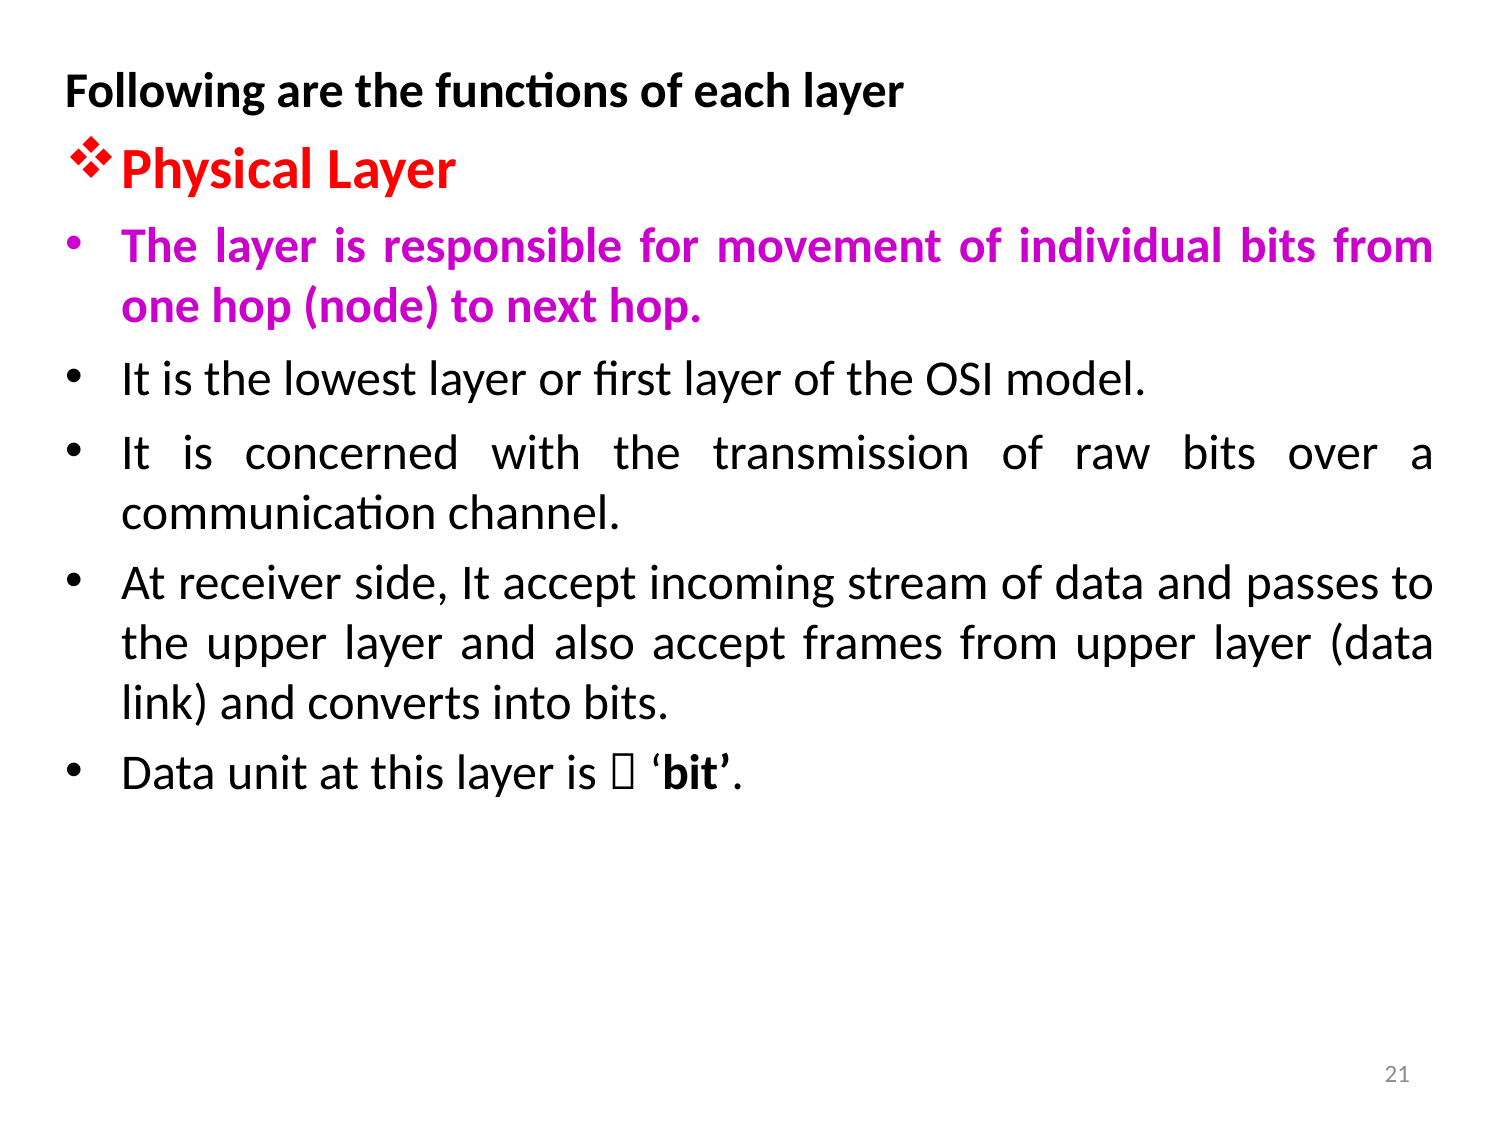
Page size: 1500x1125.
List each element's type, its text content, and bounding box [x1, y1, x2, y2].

slide_number 21 [1074, 1042, 1425, 1103]
list Following are the functions of each layer Physical Layer The layer is responsible for movement of individual bits from one hop (node) to next hop. It is the lowest layer or first layer of the OSI model. It is concerned with the transmission of raw bits over a communication channel. At receiver side, It accept incoming stream of data and passes to the upper layer and also accept frames from upper layer (data link) and converts into bits. Data unit at this layer is  ‘bit’. [50, 50, 1450, 1088]
